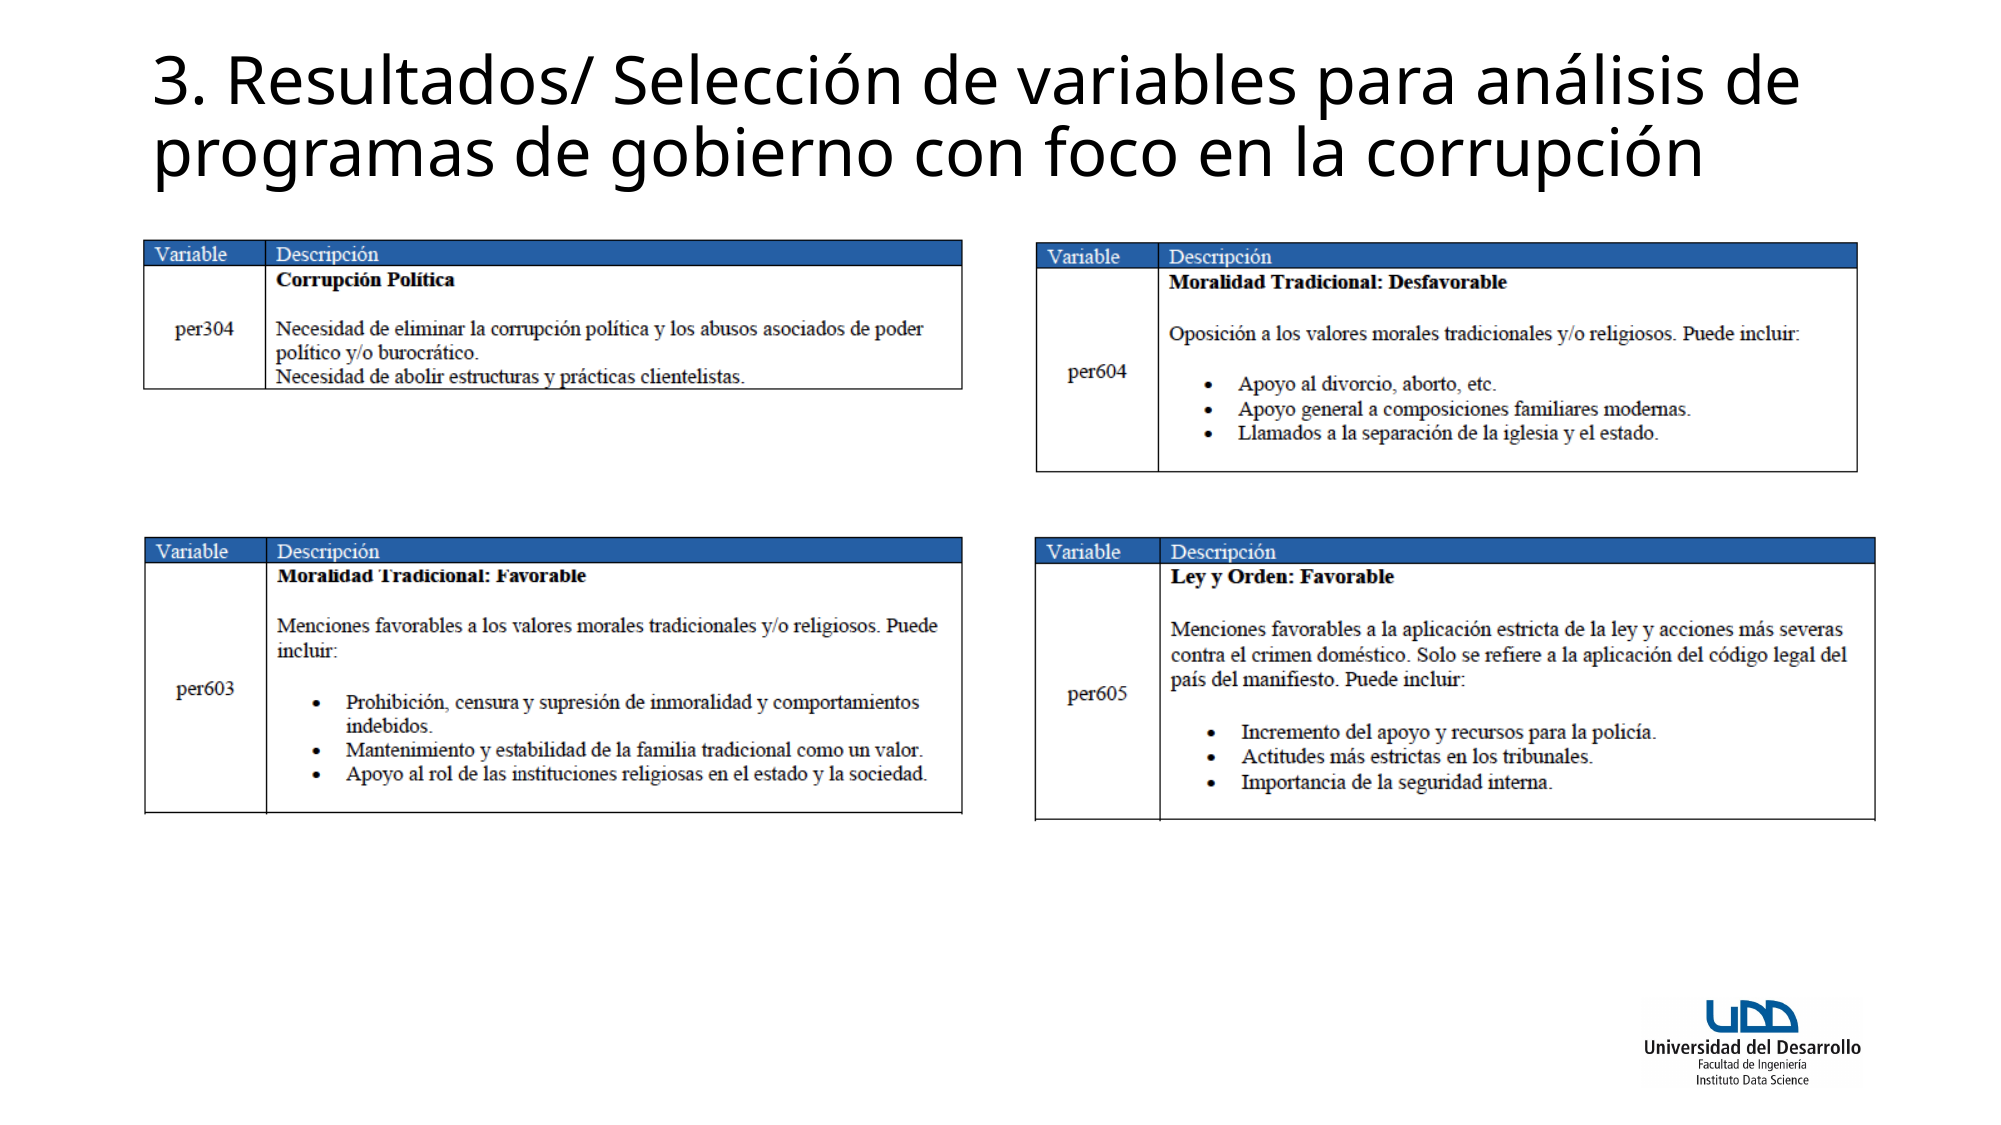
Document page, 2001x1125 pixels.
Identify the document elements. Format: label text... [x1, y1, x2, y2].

picture [1031, 531, 1881, 830]
picture [136, 235, 969, 397]
title 3. Resultados/ Selección de variables para análisis de programas de gobierno con foco en la corrupción [137, 32, 1863, 205]
picture [136, 531, 969, 817]
picture [1641, 997, 1863, 1088]
picture [1031, 235, 1863, 481]
